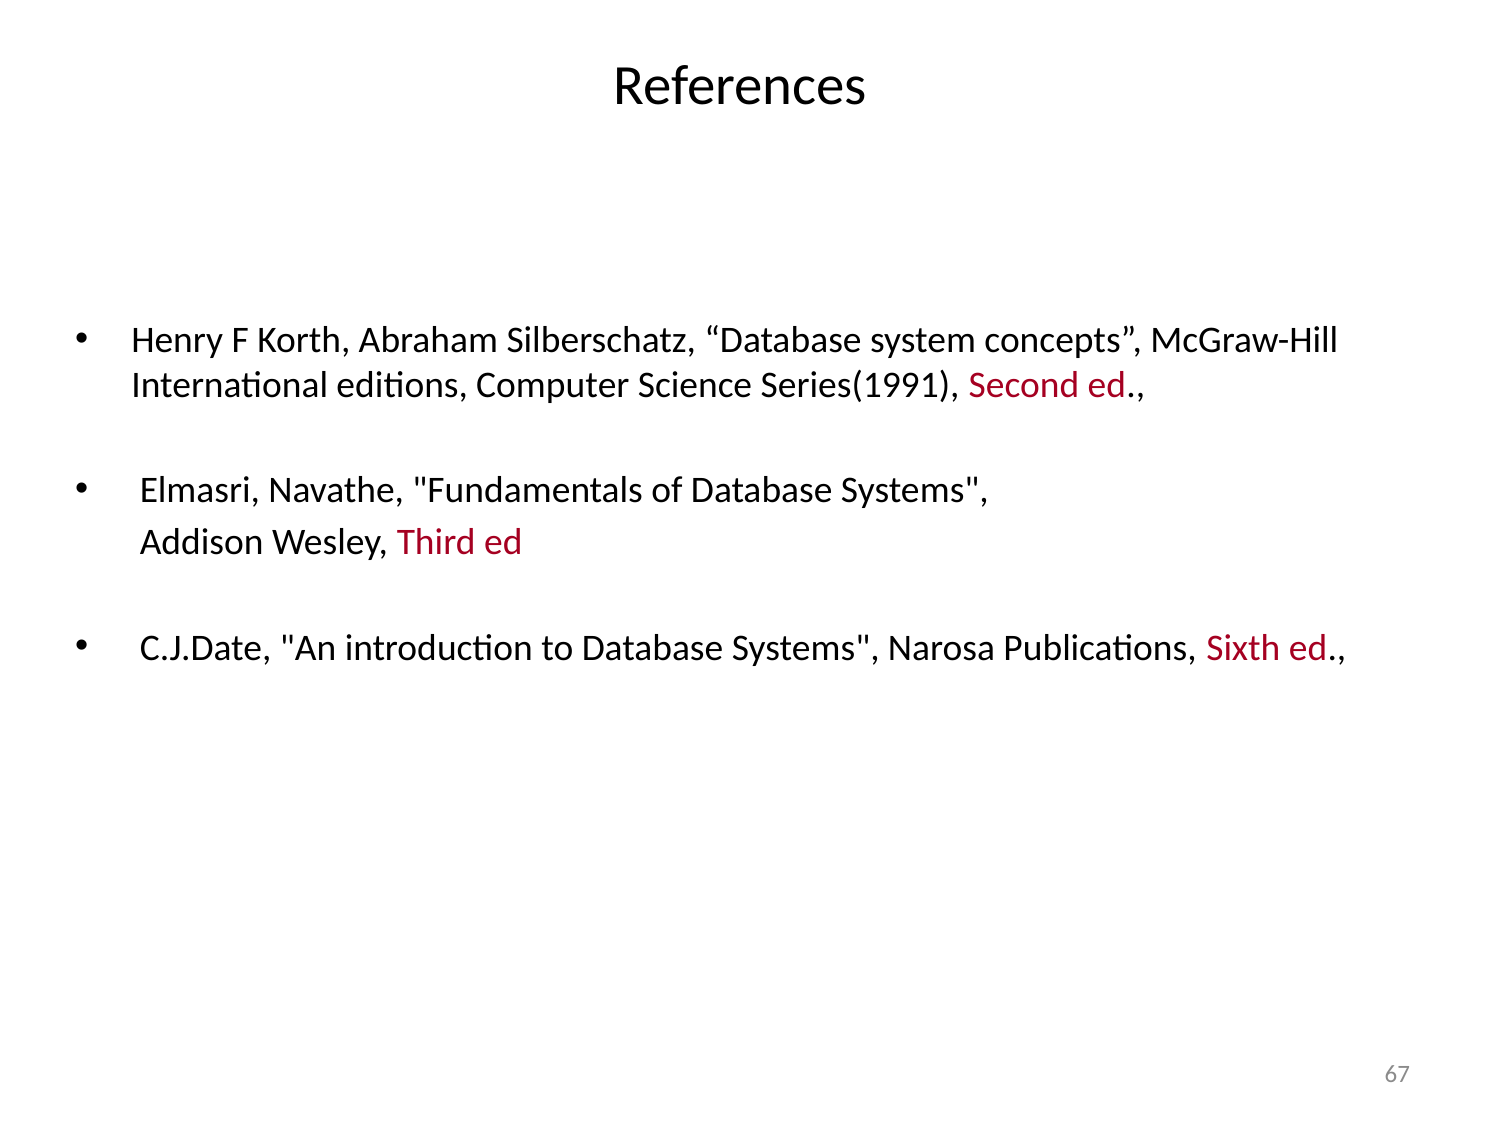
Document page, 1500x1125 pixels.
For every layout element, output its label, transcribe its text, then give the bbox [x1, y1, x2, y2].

title References [37, 39, 1459, 124]
slide_number 67 [1074, 1042, 1425, 1103]
list Henry F Korth, Abraham Silberschatz, “Database system concepts”, McGraw-Hill International editions, Computer Science Series(1991), Second ed., Elmasri, Navathe, "Fundamentals of Database Systems", Addison Wesley, Third ed C.J.Date, "An introduction to Database Systems", Narosa Publications, Sixth ed., [75, 262, 1425, 1005]
